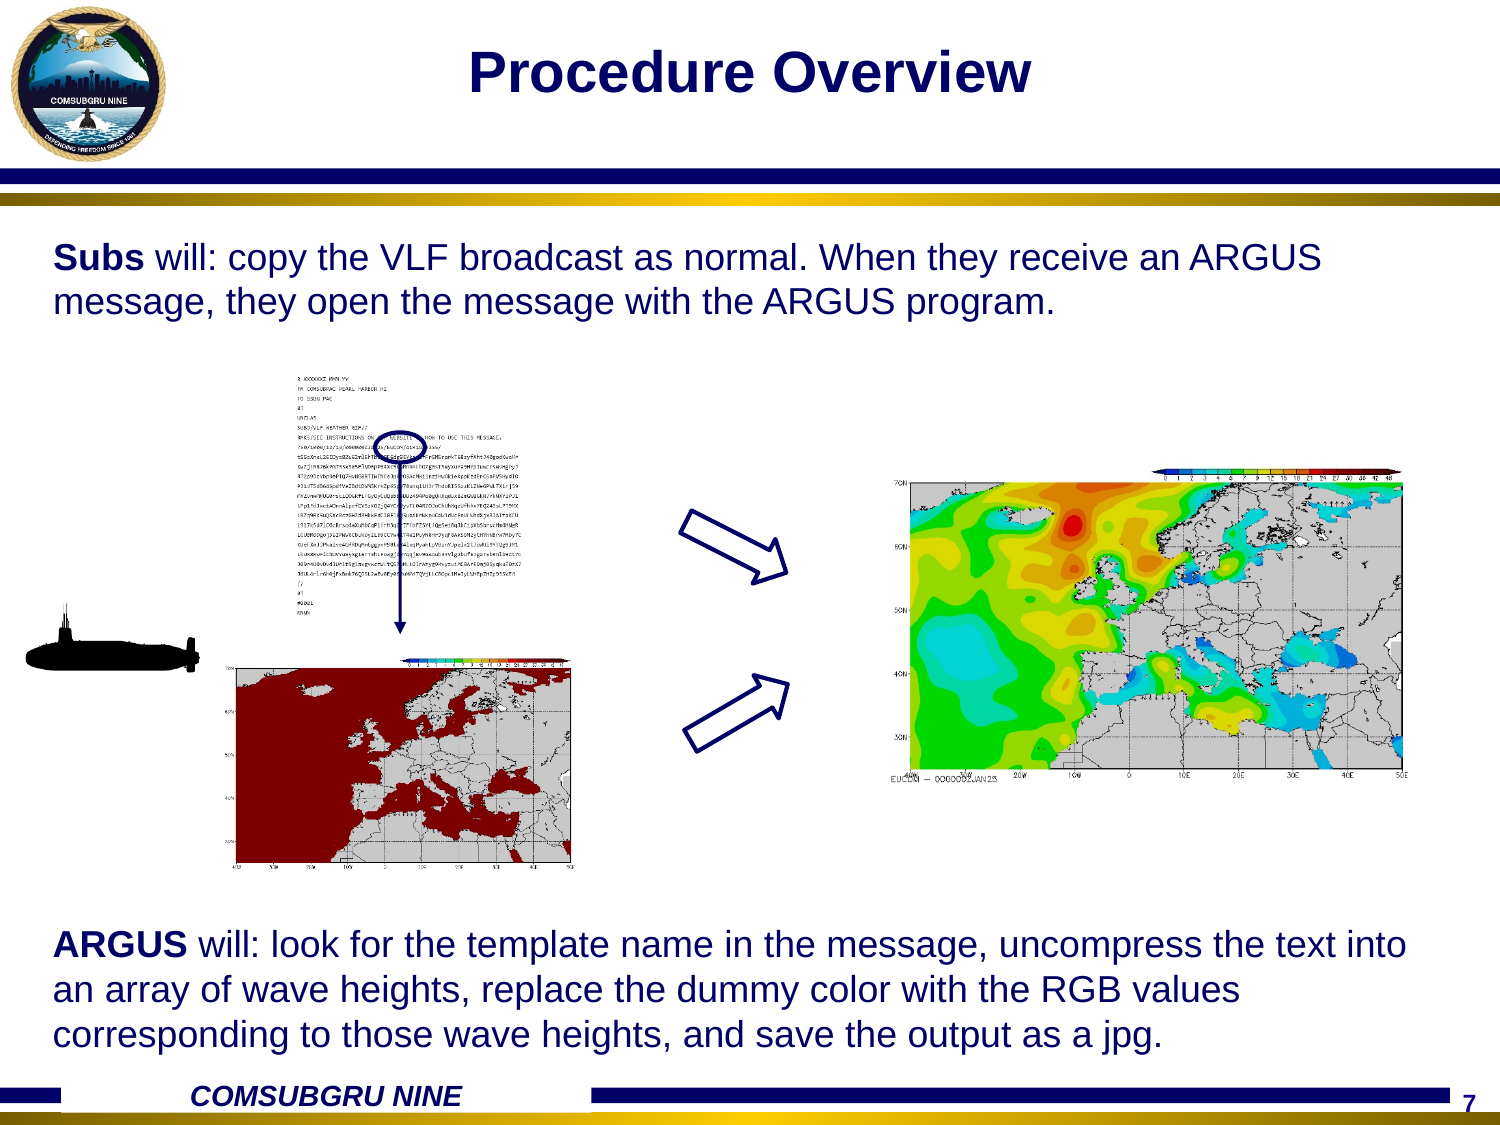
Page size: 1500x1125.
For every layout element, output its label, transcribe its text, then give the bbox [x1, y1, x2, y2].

picture [291, 374, 525, 619]
title Procedure Overview [255, 0, 1245, 138]
text_box ARGUS will: look for the template name in the message, uncompress the text into an array of wave heights, replace the dummy color with the RGB values corresponding to those wave heights, and save the output as a jpg. [37, 912, 1463, 1100]
picture [887, 437, 1416, 834]
text_box [682, 673, 790, 754]
picture [220, 637, 580, 907]
picture [10, 6, 166, 162]
picture [24, 601, 201, 676]
text_box [678, 508, 789, 586]
list Subs will: copy the VLF broadcast as normal. When they receive an ARGUS message, they open the message with the ARGUS program. [37, 224, 1463, 912]
